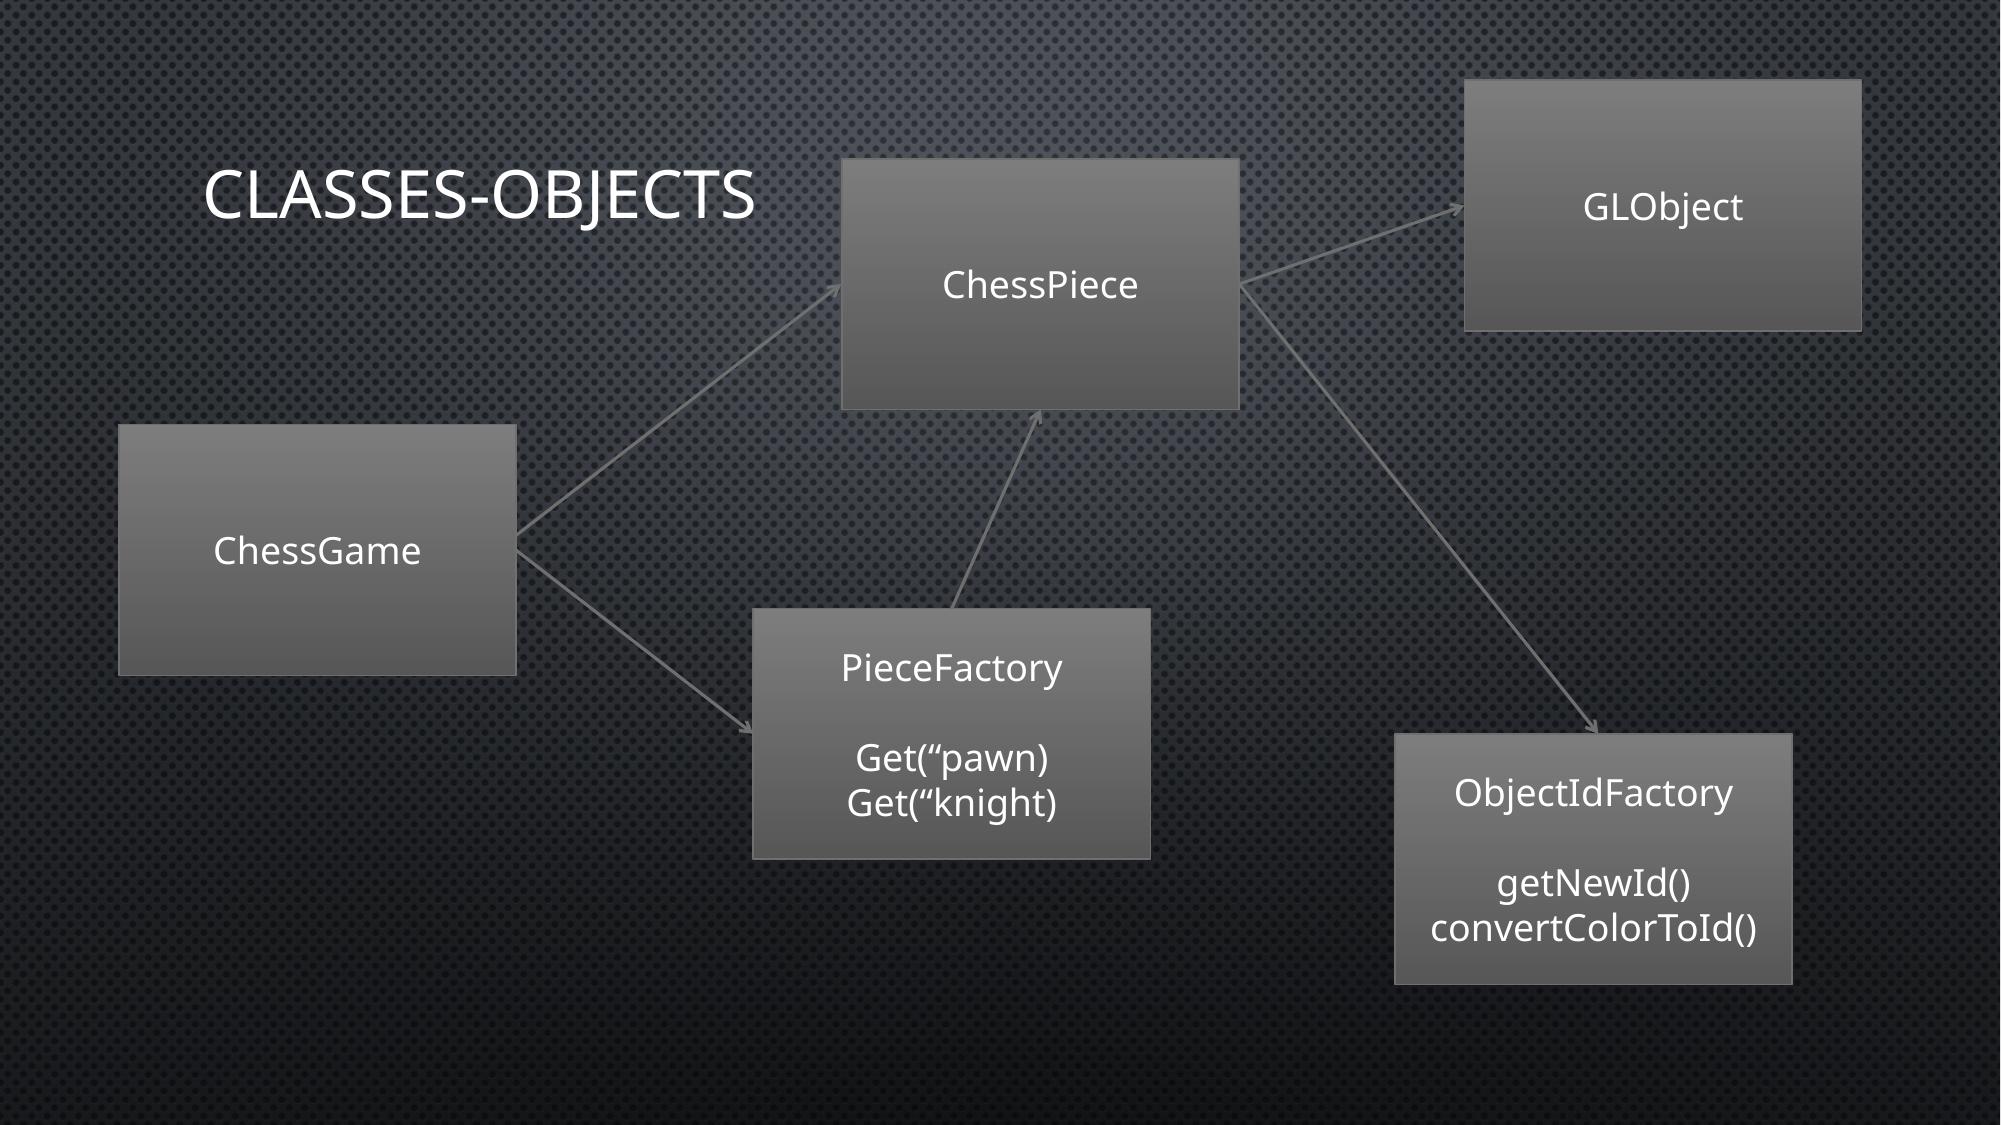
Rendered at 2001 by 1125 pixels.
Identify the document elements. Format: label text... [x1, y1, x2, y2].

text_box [1239, 205, 1465, 285]
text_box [515, 549, 754, 735]
text_box PieceFactory Get(“pawn) Get(“knight) [752, 608, 1151, 860]
text_box ObjectIdFactory getNewId() convertColorToId() [1394, 733, 1793, 985]
title CLASSES-OBJECTS [187, 99, 1464, 284]
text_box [1238, 283, 1599, 735]
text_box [515, 283, 842, 536]
text_box ChessGame [118, 424, 517, 676]
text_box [951, 409, 1041, 609]
text_box ChessPiece [841, 158, 1240, 410]
text_box GLObject [1464, 79, 1862, 332]
